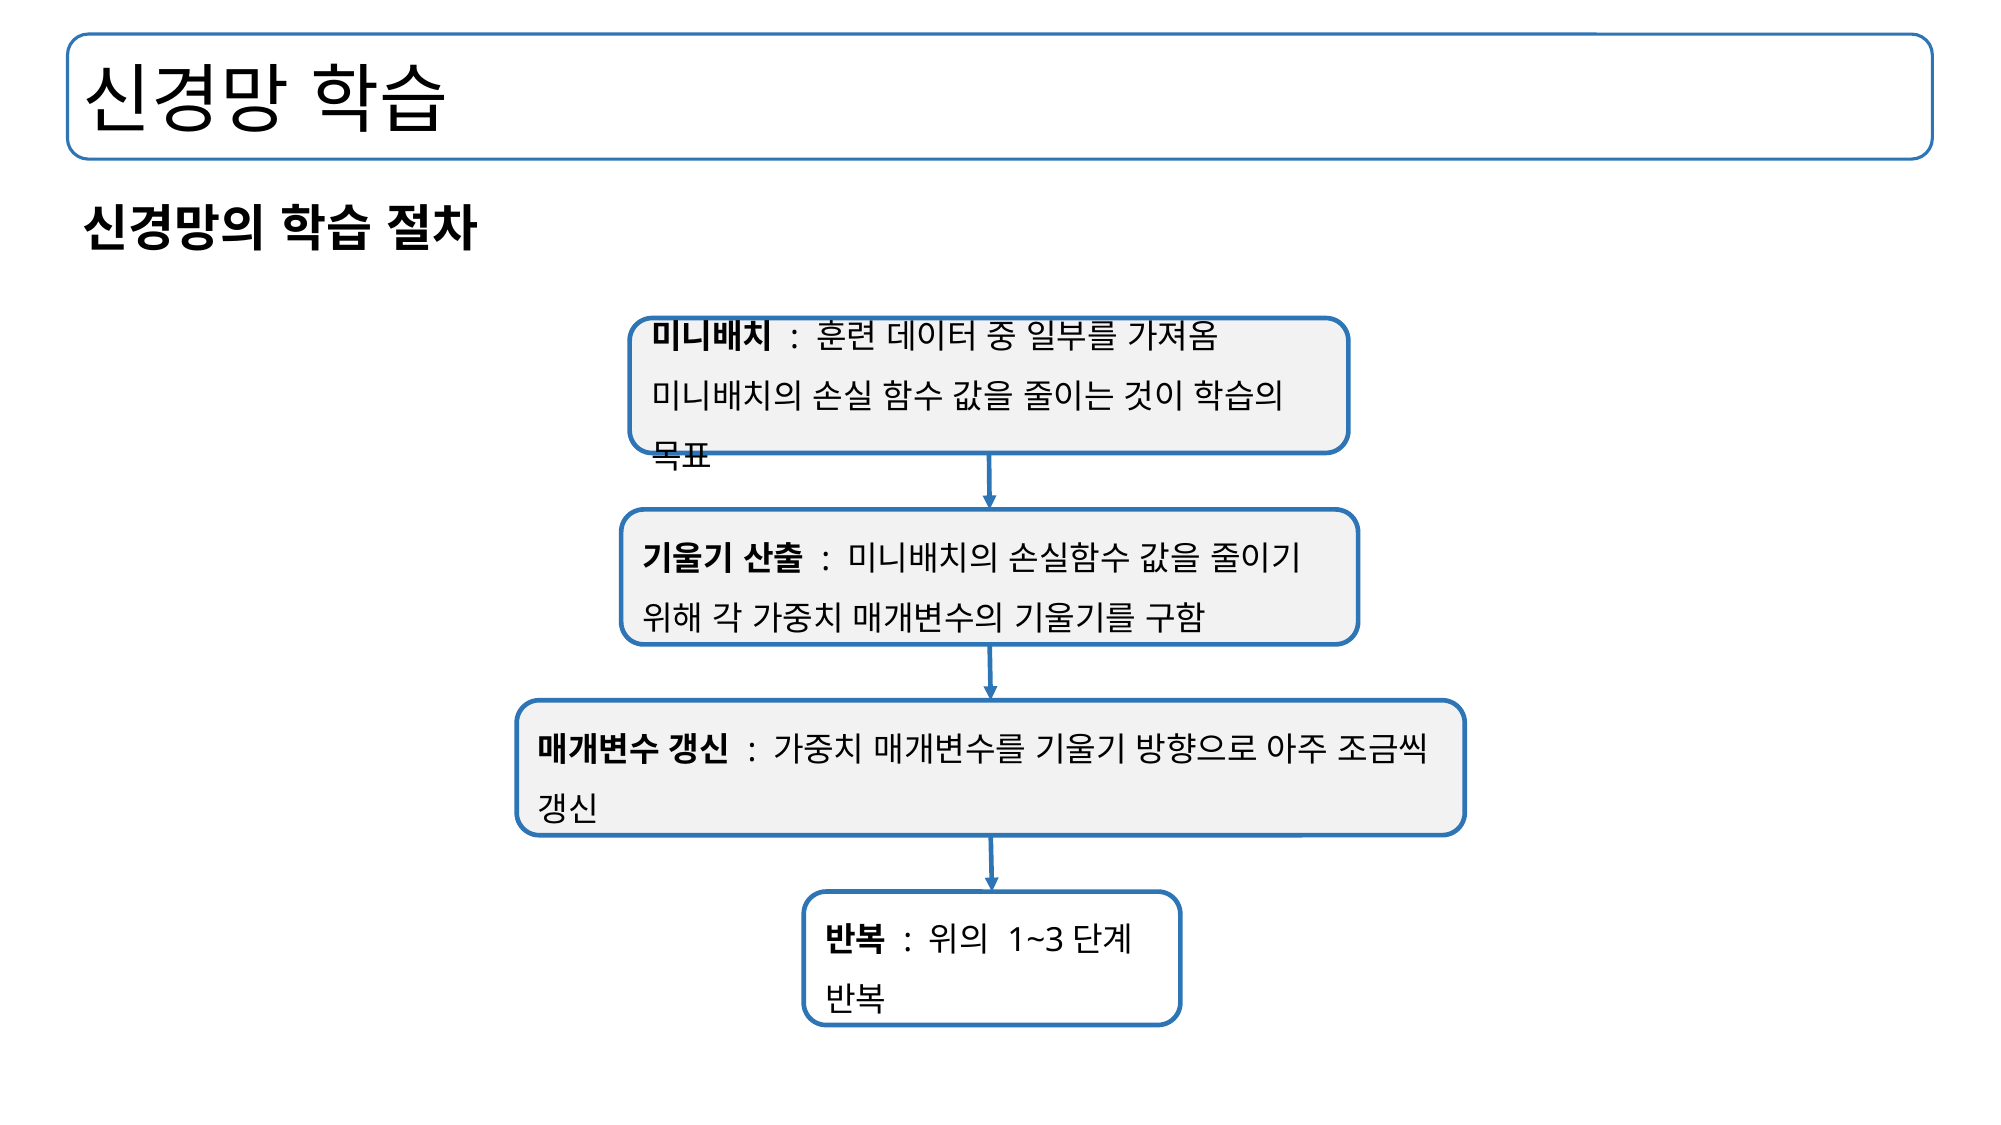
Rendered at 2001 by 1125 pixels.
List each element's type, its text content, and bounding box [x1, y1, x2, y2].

text_box 반복 : 위의 1~3단계 반복 [802, 890, 1182, 1027]
title 신경망 학습 [67, 34, 1933, 160]
text_box 미니배치 : 훈련 데이터 중 일부를 가져옴 미니배치의 손실 함수 값을 줄이는 것이 학습의 목표 [628, 316, 1350, 455]
text_box 기울기 산출 : 미니배치의 손실함수 값을 줄이기 위해 각 가중치 매개변수의 기울기를 구함 [620, 508, 1360, 646]
list 신경망의 학습 절차 [67, 189, 2000, 1019]
text_box 매개변수 갱신 : 가중치 매개변수를 기울기 방향으로 아주 조금씩 갱신 [515, 699, 1466, 837]
